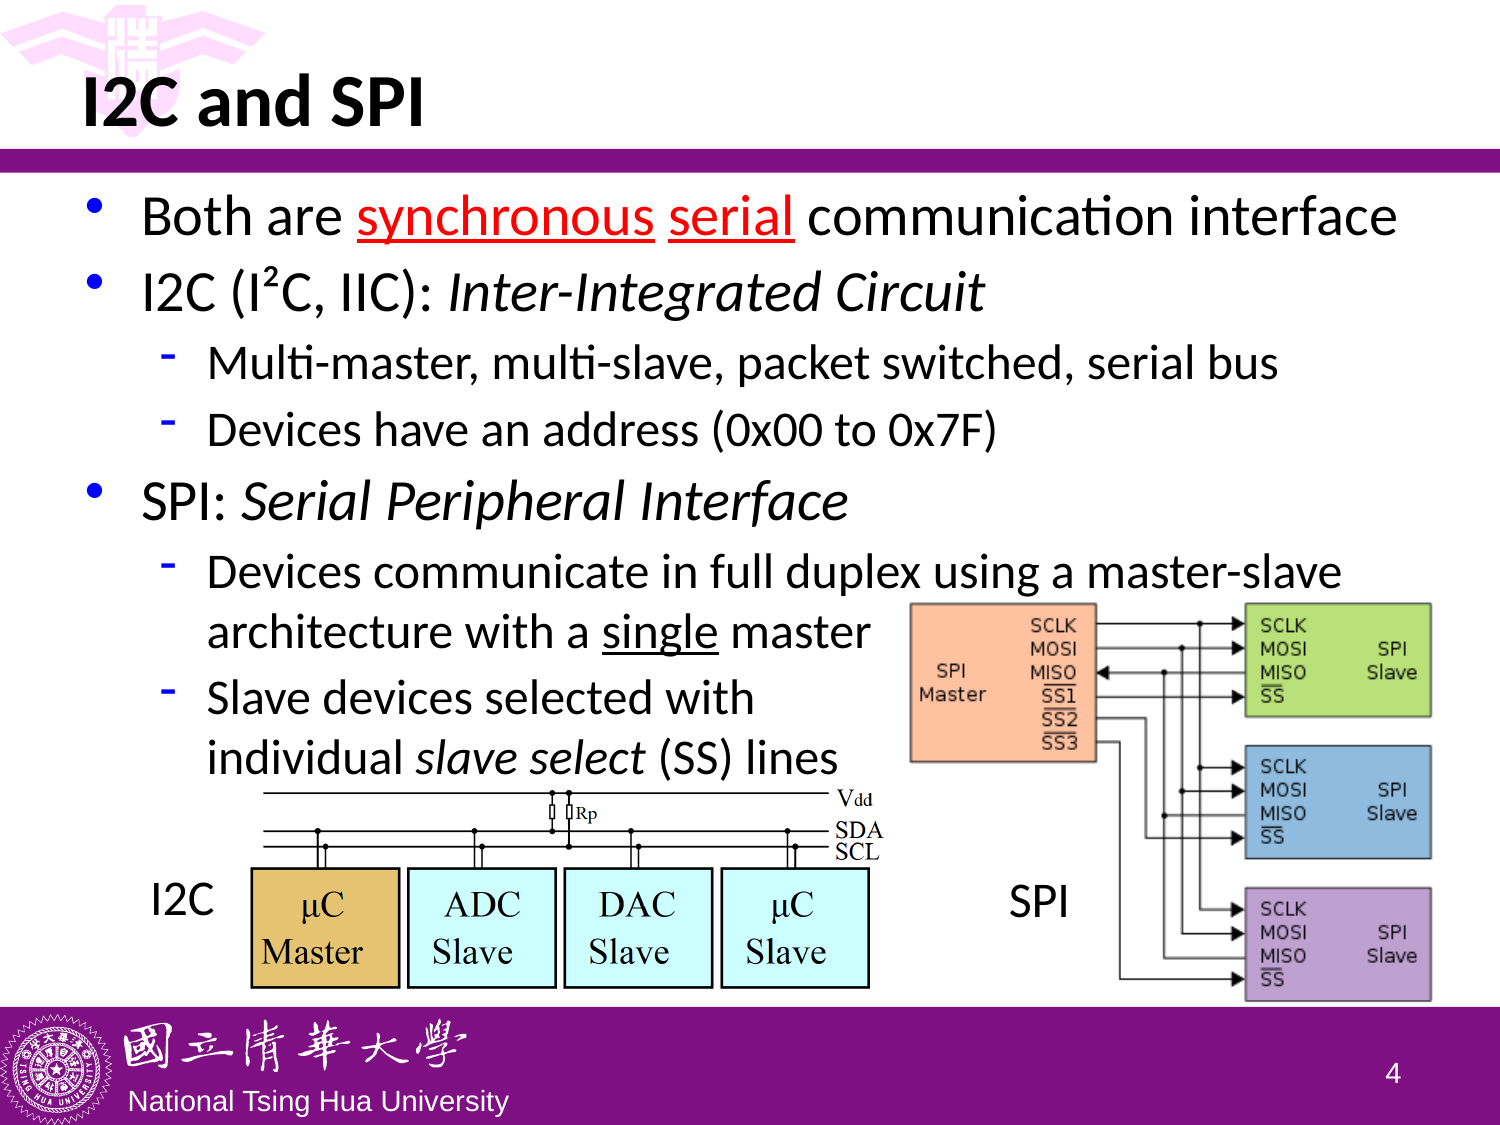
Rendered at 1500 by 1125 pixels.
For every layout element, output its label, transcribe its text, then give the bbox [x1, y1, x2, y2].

text_box I2C [135, 857, 230, 933]
title I2C and SPI [66, 37, 1436, 149]
picture [242, 584, 1459, 1035]
slide_number 3 [1104, 1035, 1417, 1097]
list Both are synchronous serial communication interface I2C (I²C, IIC): Inter-Integrated Circuit Multi-master, multi-slave, packet switched, serial bus Devices have an address (0x00 to 0x7F) SPI: Serial Peripheral Interface Devices communicate in full duplex using a master-slave architecture with a single master Slave devices selected with individual slave select (SS) lines [69, 169, 1436, 1000]
